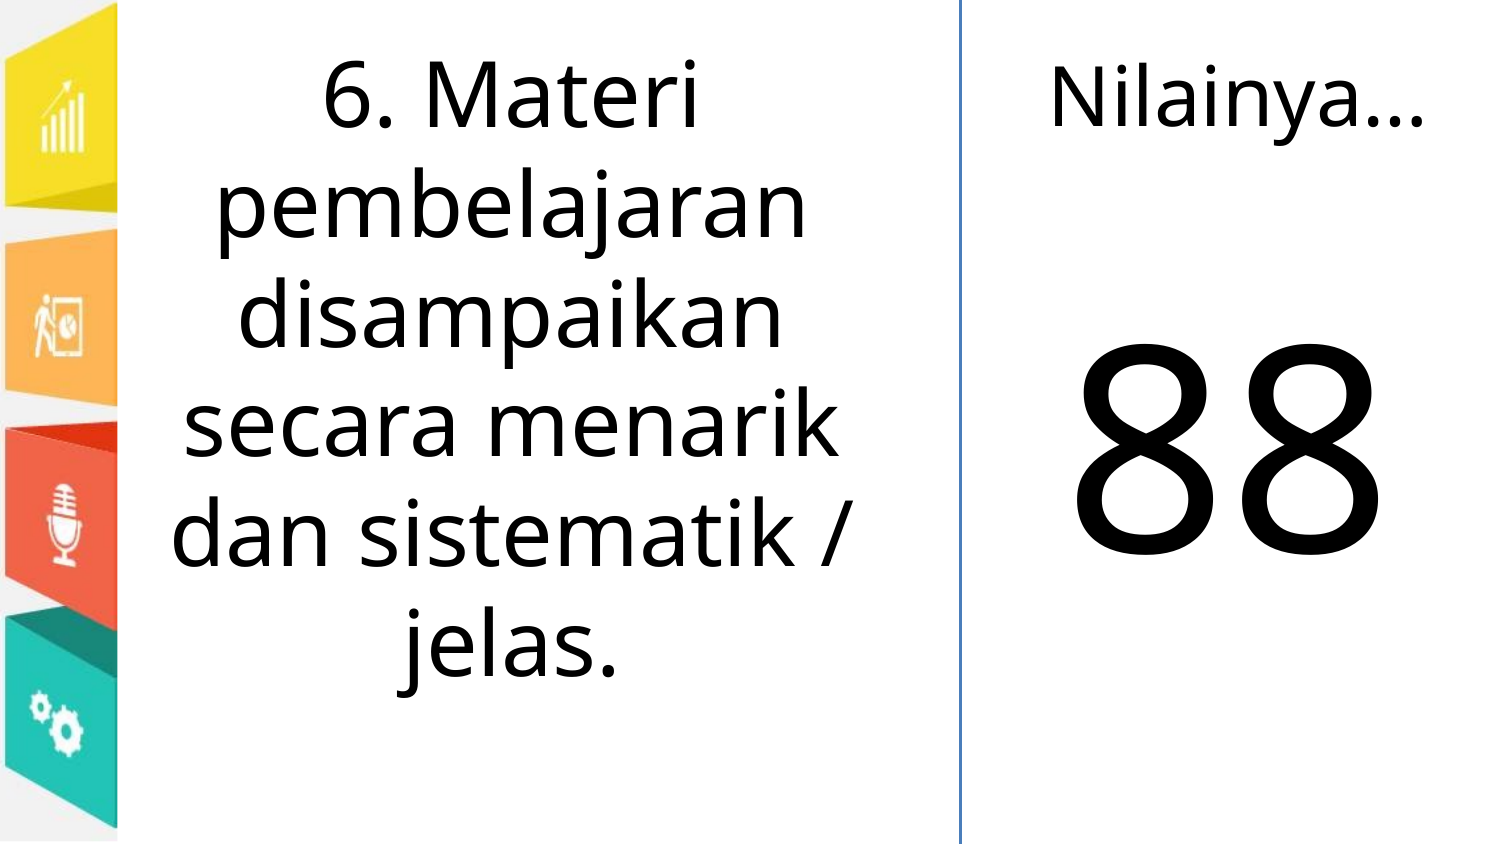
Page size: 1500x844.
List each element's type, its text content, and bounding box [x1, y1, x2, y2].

text_box 6. Materi pembelajaran disampaikan secara menarik dan sistematik / jelas. [135, 28, 926, 703]
picture [0, 0, 132, 844]
text_box Nilainya… [1033, 35, 1444, 151]
text_box 88 [1049, 257, 1408, 618]
